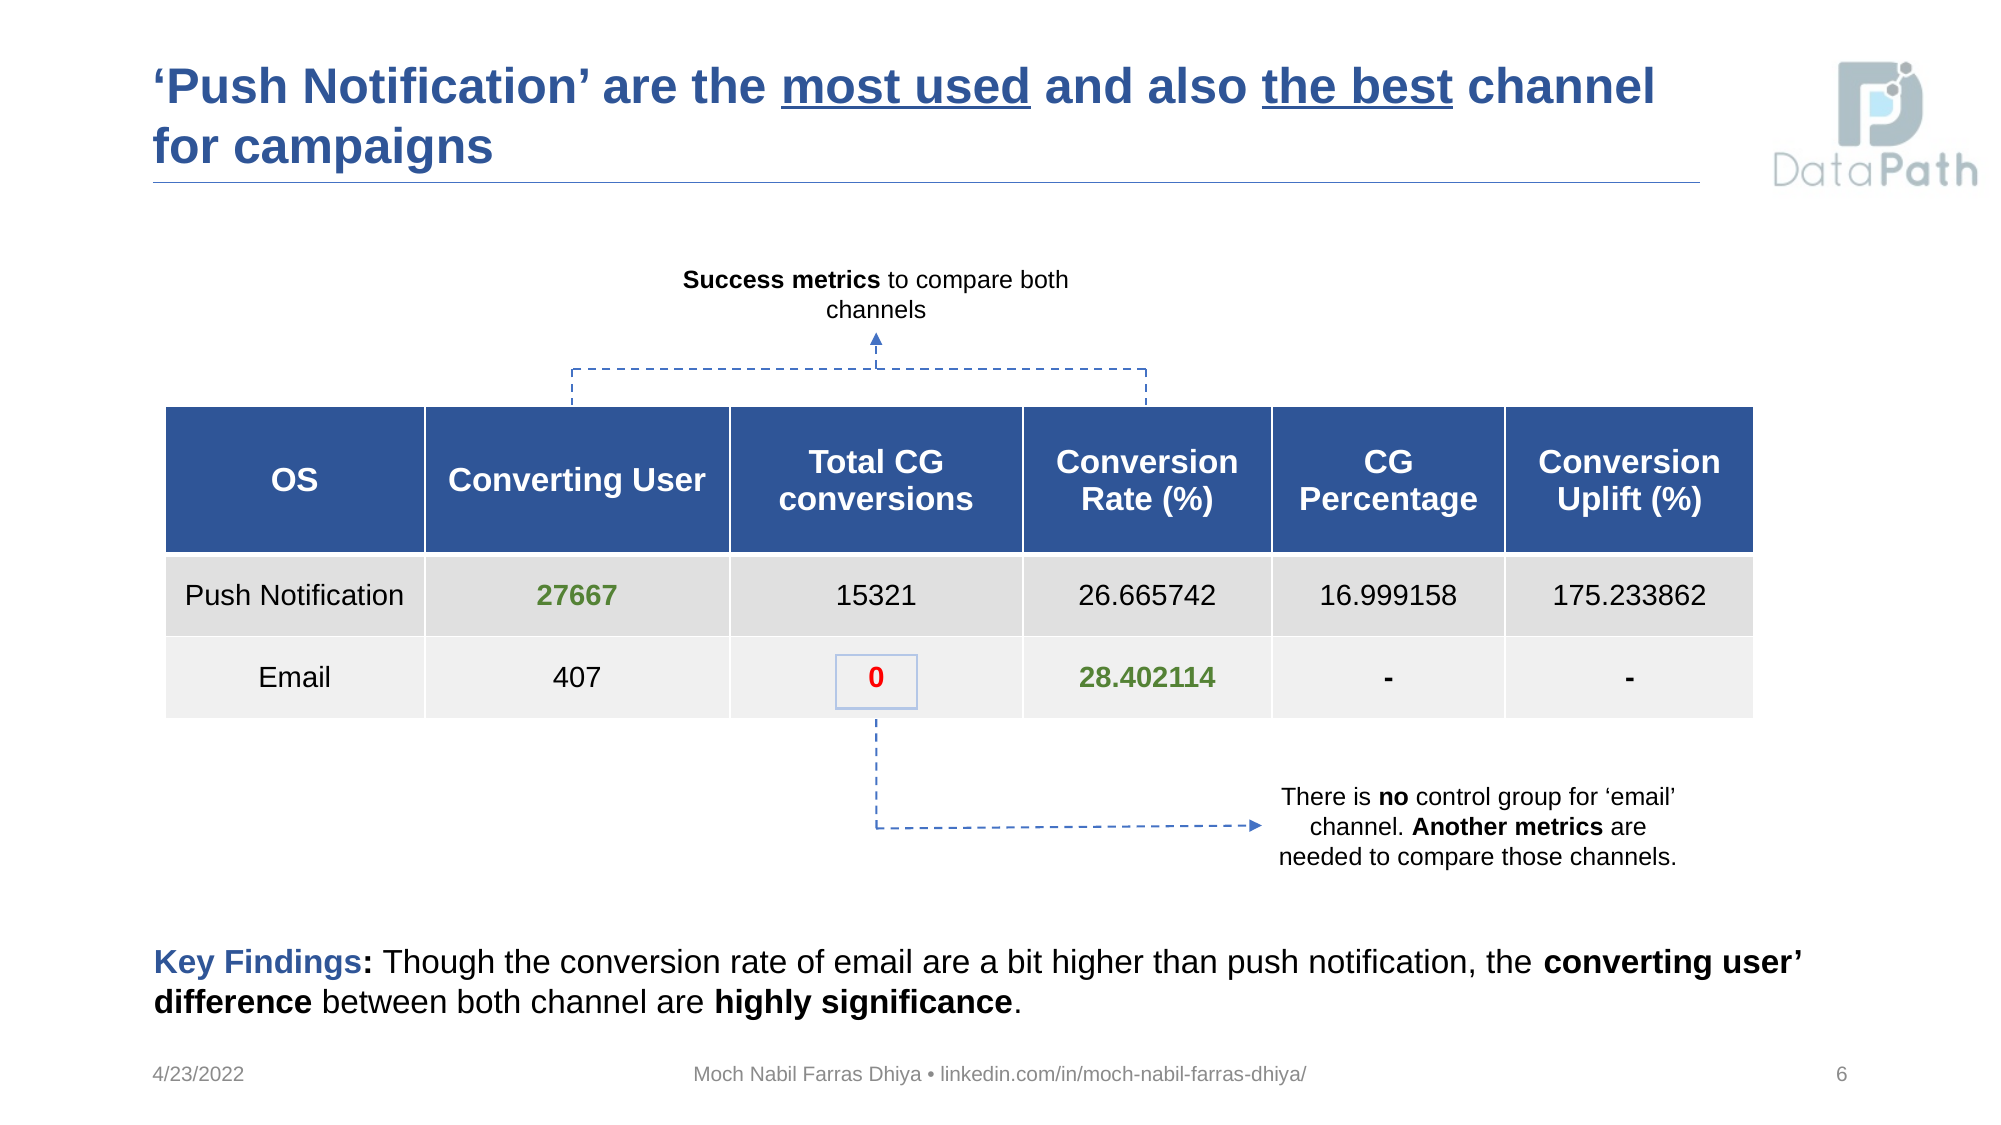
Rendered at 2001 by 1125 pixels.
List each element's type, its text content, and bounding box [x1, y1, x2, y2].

footer Moch Nabil Farras Dhiya • linkedin.com/in/moch-nabil-farras-dhiya/ [629, 1042, 1371, 1103]
table_cell 27667 [426, 557, 729, 636]
table_cell Push Notification [166, 557, 424, 636]
table_cell - [1506, 637, 1753, 718]
table_header Conversion Rate (%) [1024, 407, 1271, 552]
picture [1754, 2, 1998, 246]
table_header CG Percentage [1273, 407, 1504, 552]
table_cell - [1273, 637, 1504, 718]
text_box There is no control group for ‘email’ channel. Another metrics are needed to compare those channels. [1261, 773, 1696, 878]
text_box Key Findings: Though the conversion rate of email are a bit higher than push notification, the converting user’ difference between both channel are highly significance. [139, 933, 1882, 1028]
table_header Converting User [426, 407, 729, 552]
table_header OS [166, 407, 424, 552]
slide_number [137, 1042, 588, 1103]
title ‘Push Notification’ are the most used and also the best channel for campaigns [137, 59, 1700, 168]
table_cell 407 [426, 637, 729, 718]
table_cell 175.233862 [1506, 557, 1753, 636]
text_box [835, 654, 918, 710]
slide_number 6 [1412, 1042, 1863, 1103]
table_header Total CG conversions [731, 407, 1022, 552]
table_cell Email [166, 637, 424, 718]
table_header Conversion Uplift (%) [1506, 407, 1753, 552]
text_box Success metrics to compare both channels [659, 256, 1093, 331]
table_cell 15321 [731, 557, 1022, 636]
table_cell 28.402114 [1024, 637, 1271, 718]
table_cell 26.665742 [1024, 557, 1271, 636]
table_cell 0 [731, 637, 1022, 718]
table_cell 16.999158 [1273, 557, 1504, 636]
